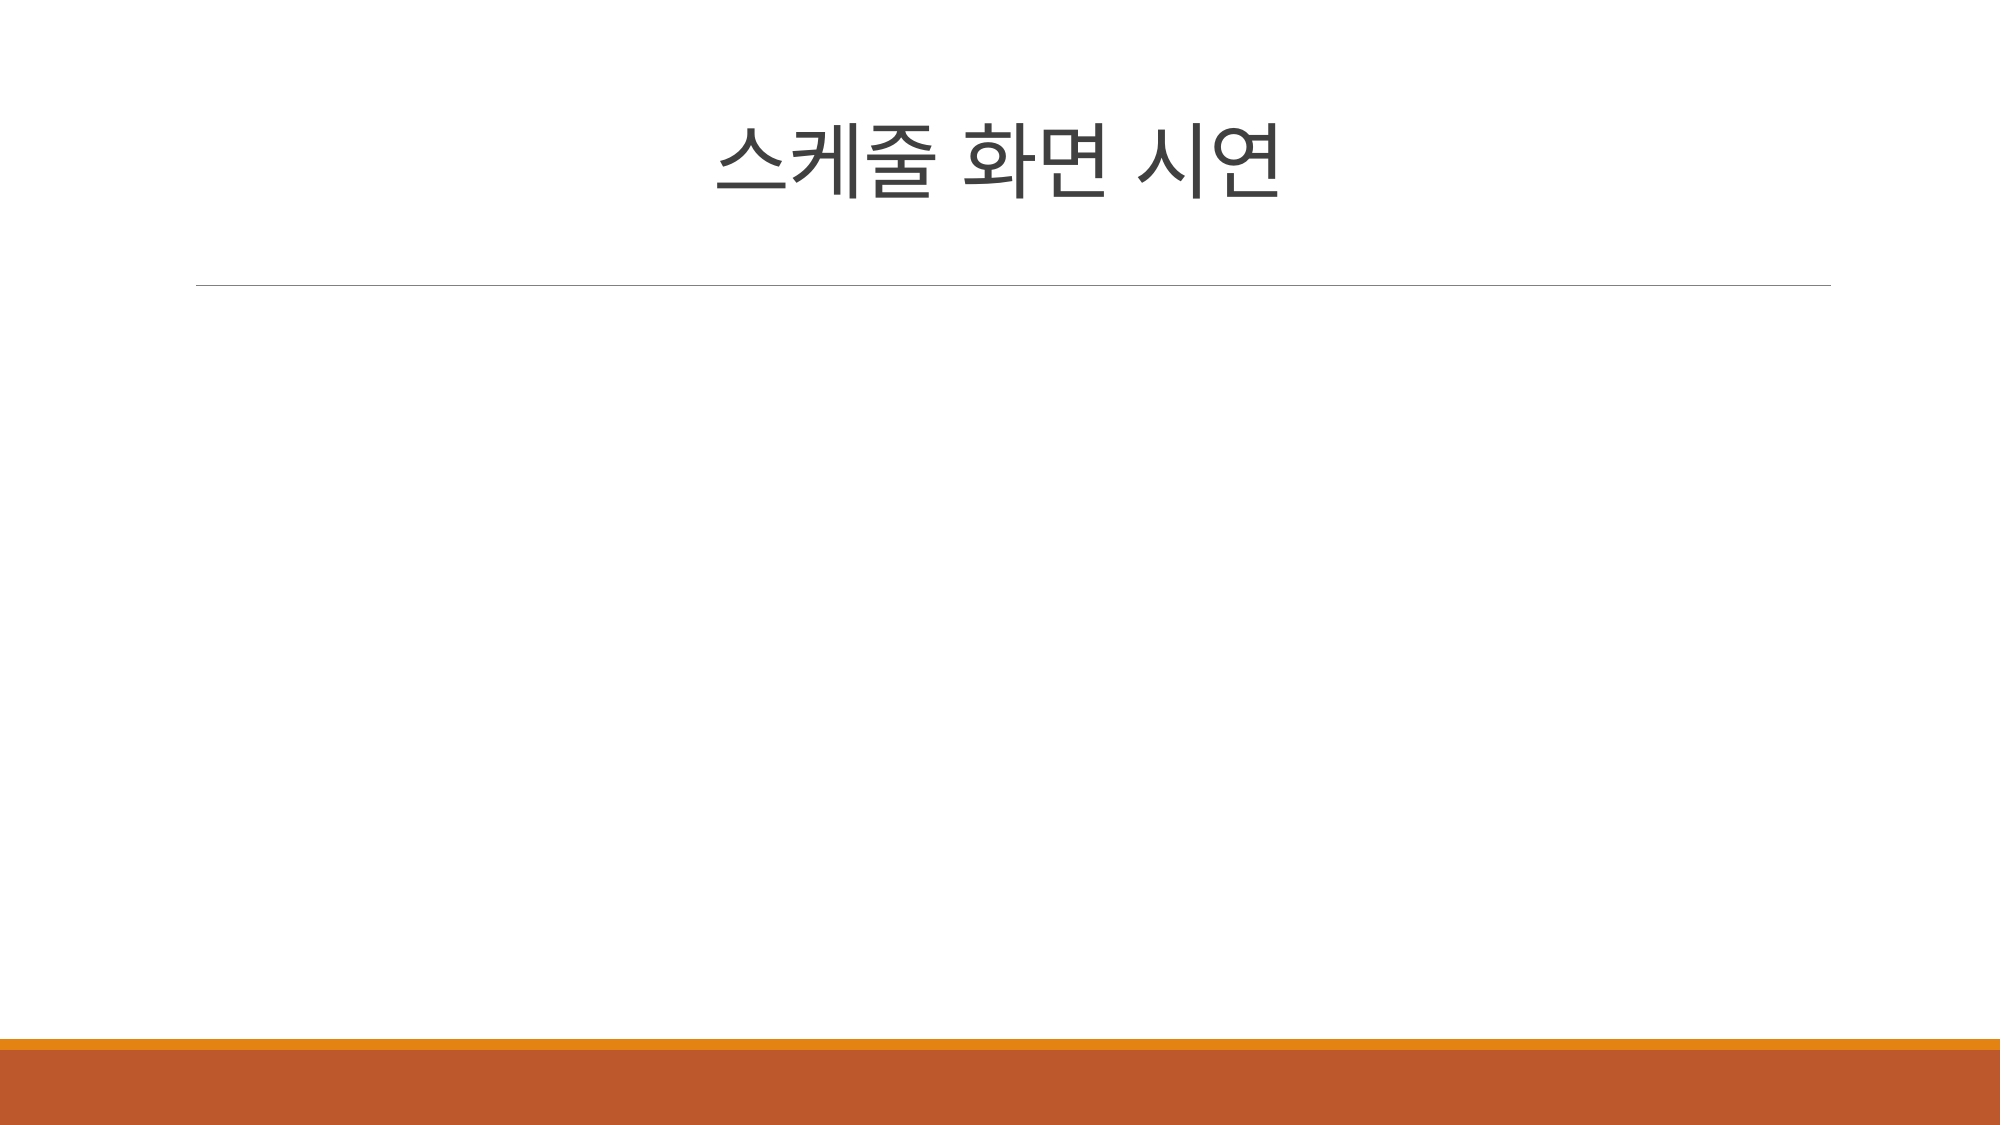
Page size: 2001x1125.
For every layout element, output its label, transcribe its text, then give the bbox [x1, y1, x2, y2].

title 스케줄 화면 시연 [174, 106, 1825, 217]
